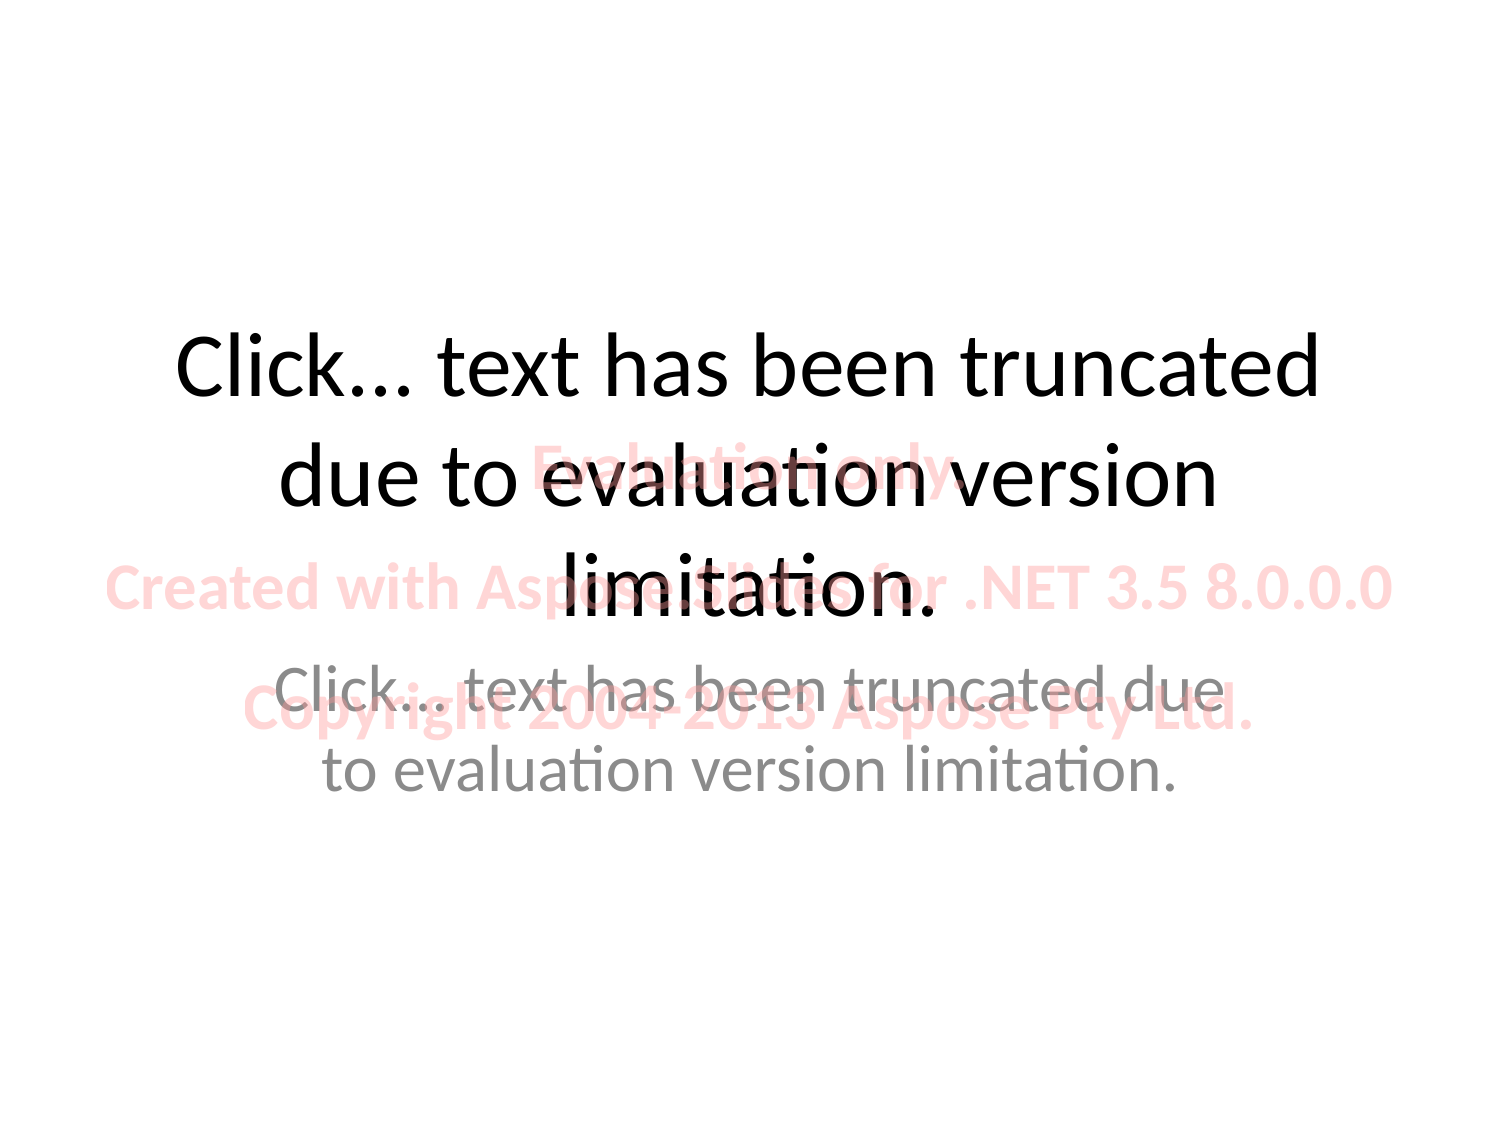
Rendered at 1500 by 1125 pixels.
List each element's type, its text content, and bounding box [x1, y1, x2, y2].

title Click... text has been truncated due to evaluation version limitation. [112, 349, 1388, 375]
subtitle Click... text has been truncated due to evaluation version limitation. [225, 750, 1275, 925]
text_box Evaluation only. Created with Aspose.Slides for .NET 3.5 8.0.0.0 Copyright 2004-2013 Aspose Pty Ltd. [90, 375, 1410, 750]
